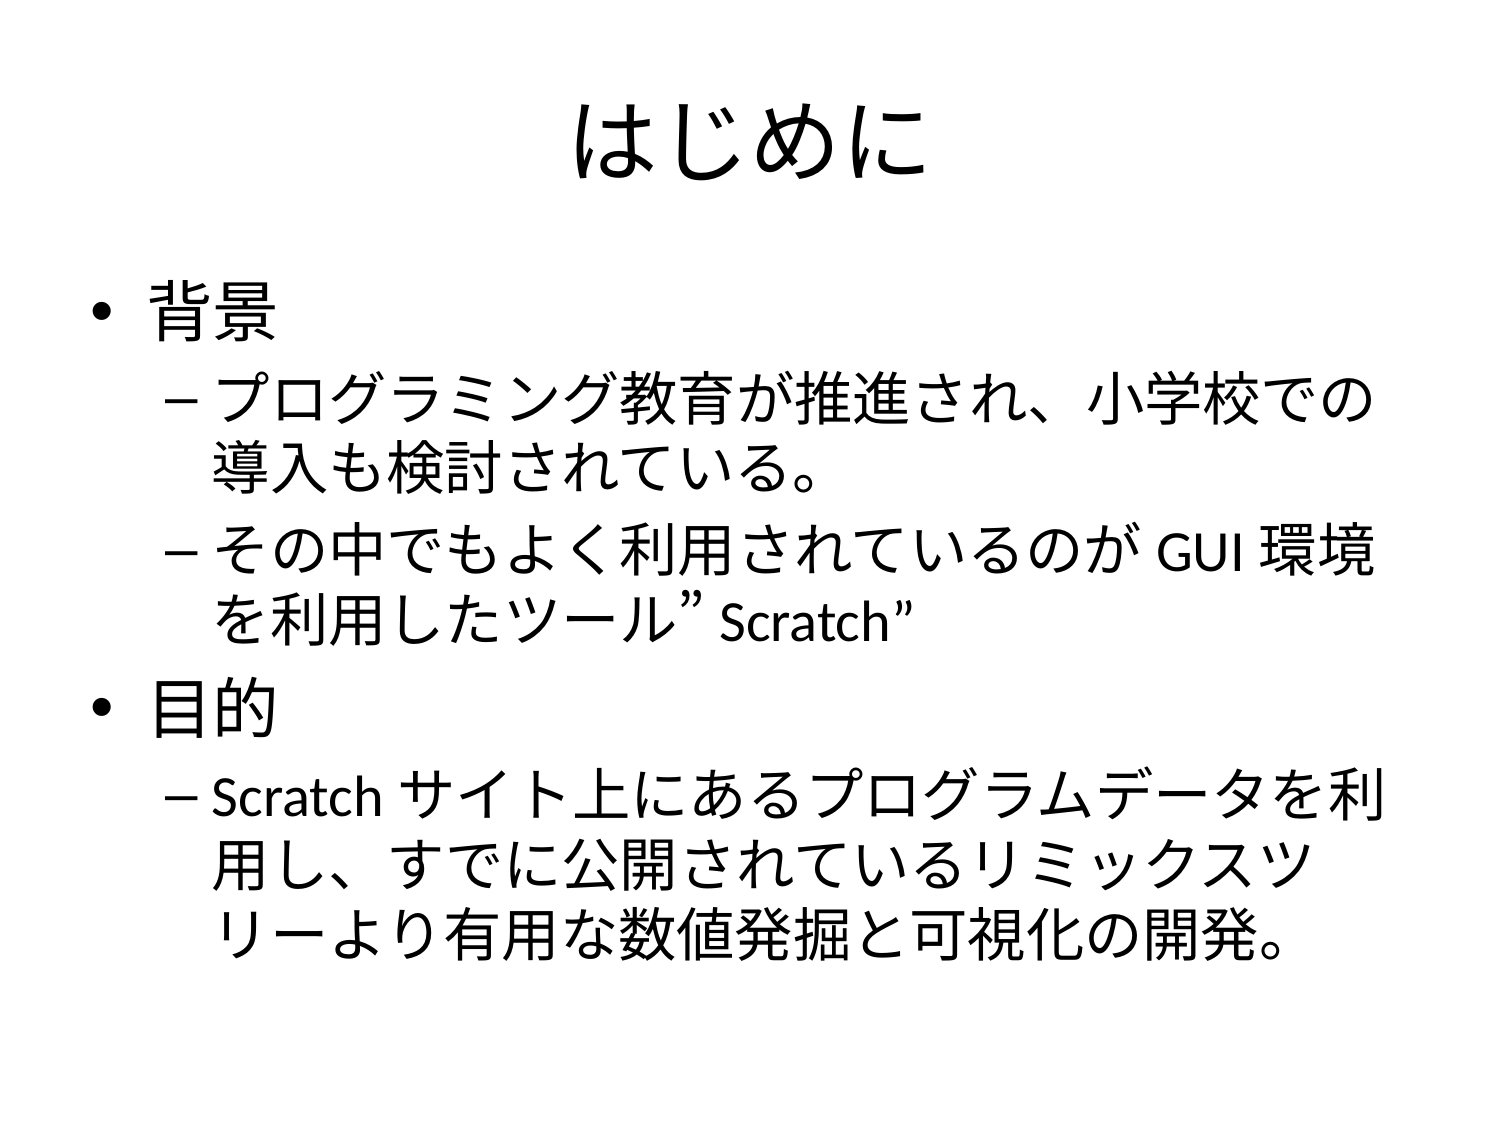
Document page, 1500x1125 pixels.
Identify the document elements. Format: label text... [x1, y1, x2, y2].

title はじめに [75, 45, 1425, 233]
list 背景 プログラミング教育が推進され、小学校での導入も検討されている。 その中でもよく利用されているのがGUI環境を利用したツール”Scratch” 目的 Scratchサイト上にあるプログラムデータを利用し、すでに公開されているリミックスツリーより有用な数値発掘と可視化の開発。 [75, 262, 1425, 1005]
